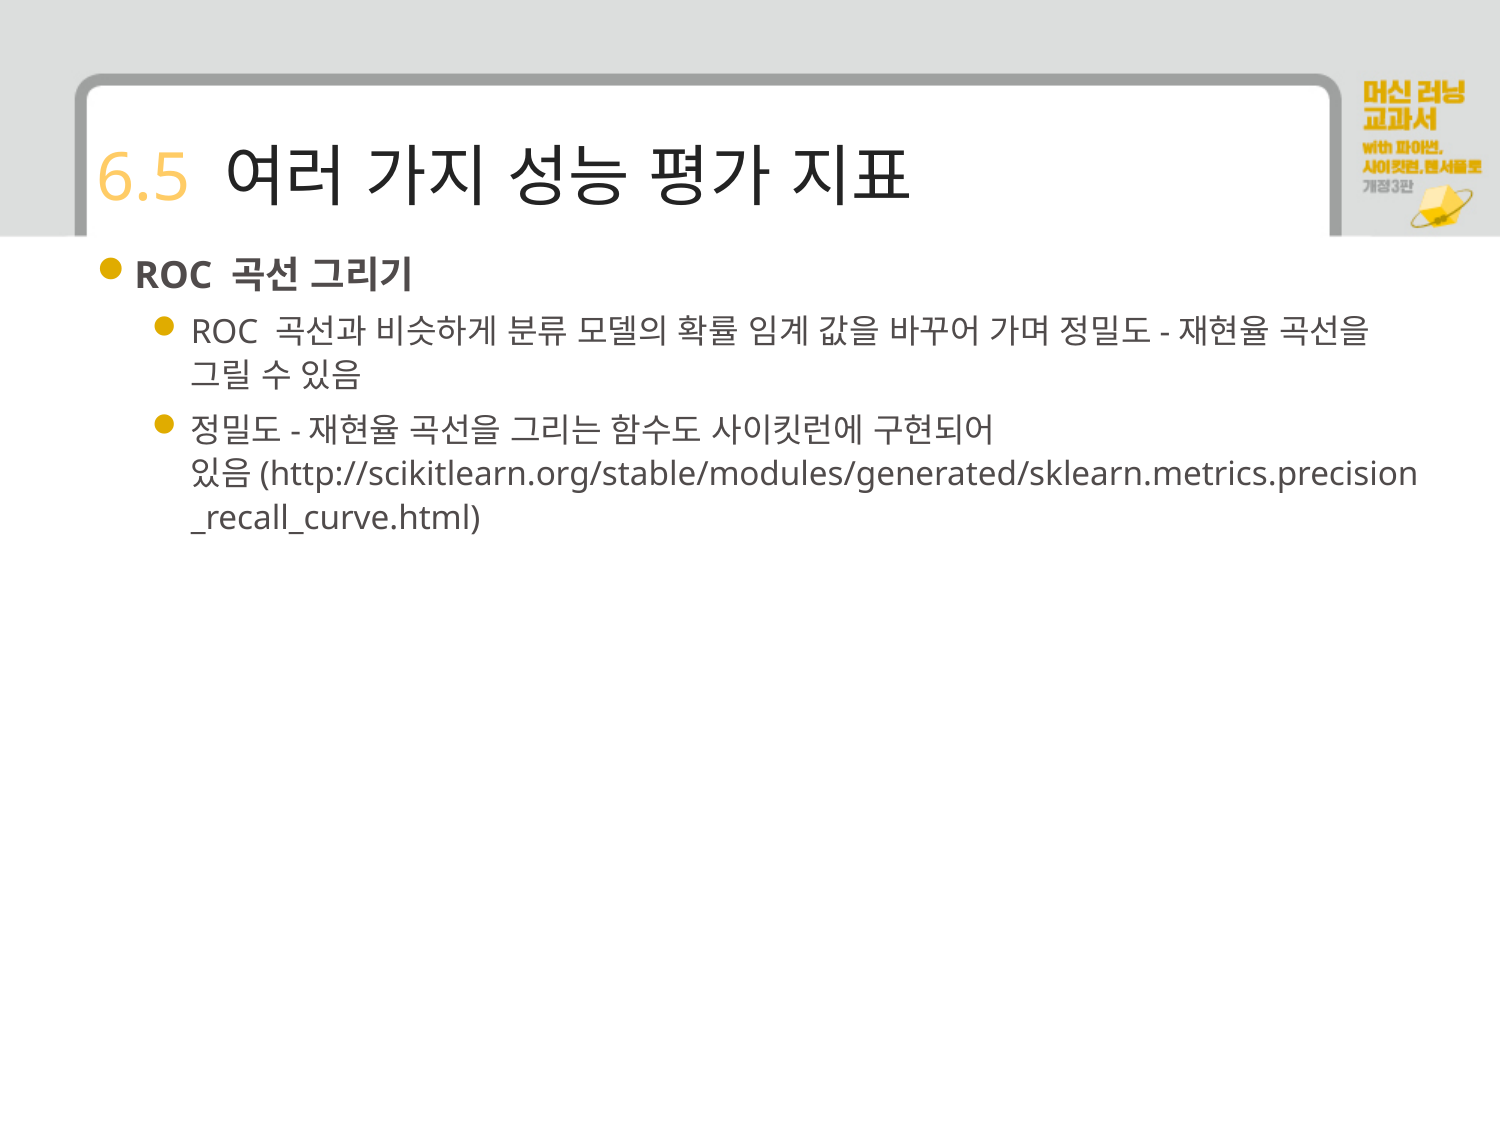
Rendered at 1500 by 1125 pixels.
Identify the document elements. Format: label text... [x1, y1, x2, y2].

list ROC 곡선 그리기 ROC 곡선과 비슷하게 분류 모델의 확률 임계 값을 바꾸어 가며 정밀도-재현율 곡선을 그릴 수 있음 정밀도-재현율 곡선을 그리는 함수도 사이킷런에 구현되어 있음(http://scikitlearn.org/stable/modules/generated/sklearn.metrics.precision_recall_curve.html) [81, 239, 1440, 1054]
title 6.5 여러 가지 성능 평가 지표 [81, 90, 1412, 222]
picture [0, 0, 1500, 1125]
